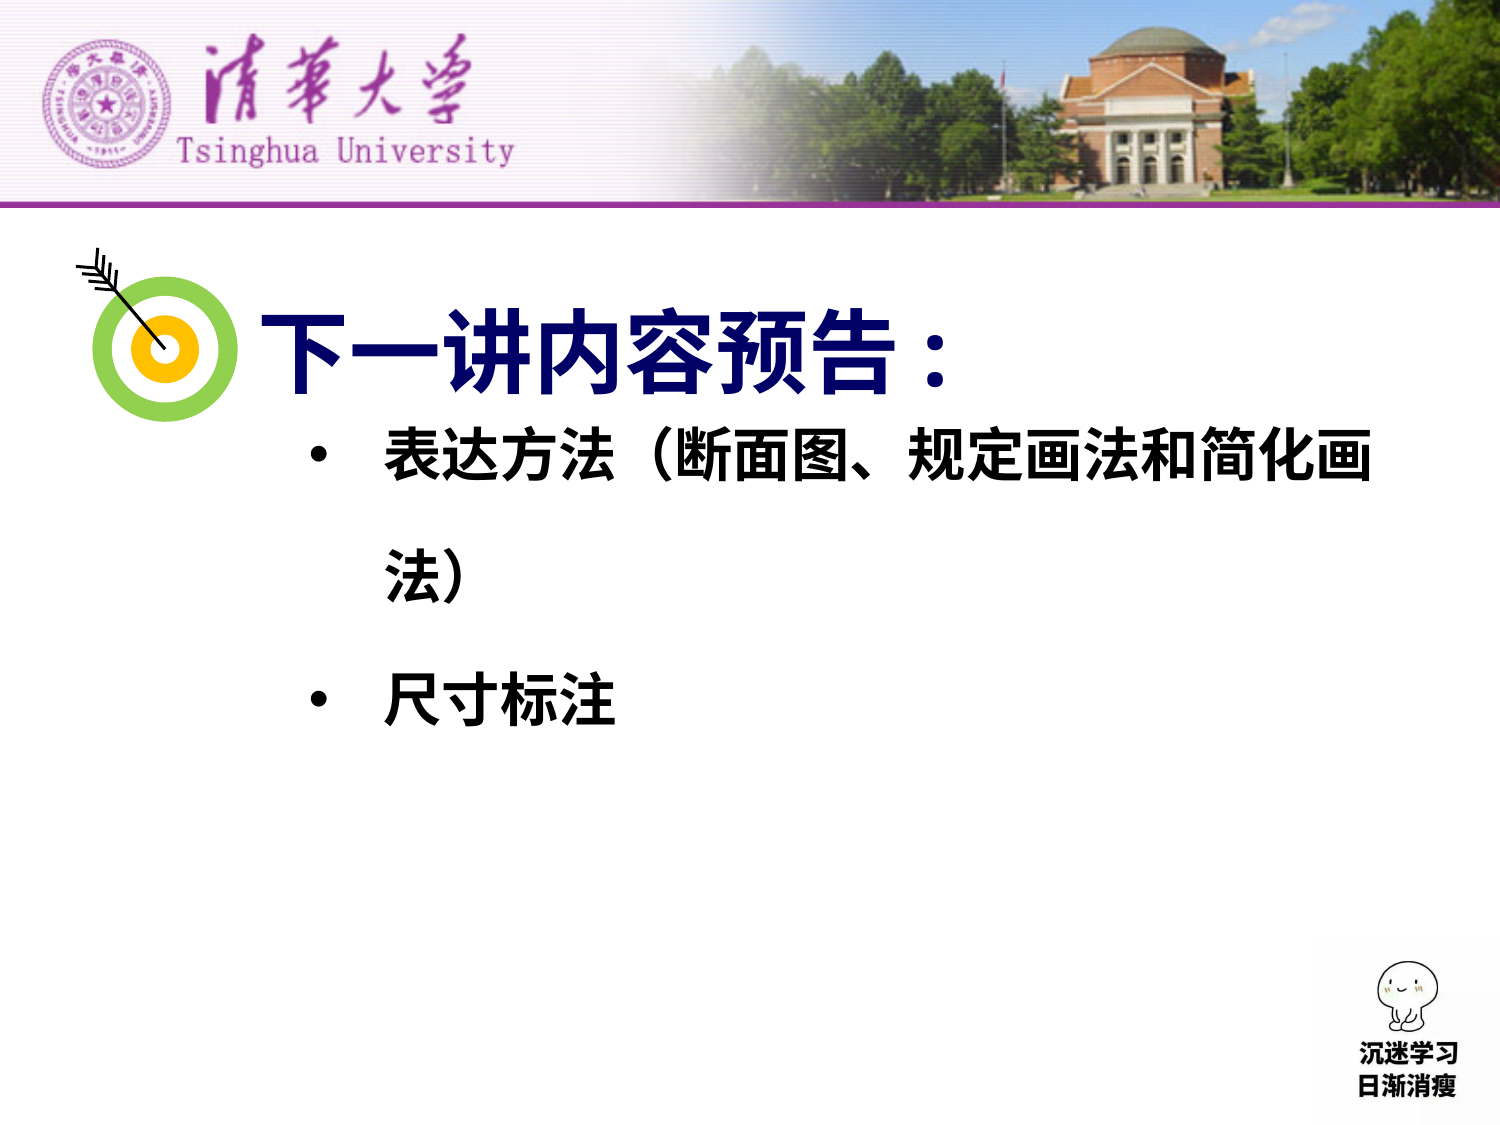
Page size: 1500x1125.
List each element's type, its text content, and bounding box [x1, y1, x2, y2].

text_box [51, 257, 247, 404]
text_box 表达方法（断面图、规定画法和简化画法） 尺寸标注 [293, 358, 1470, 741]
picture [1316, 941, 1500, 1125]
picture [0, 0, 1500, 208]
text_box 下一讲内容预告: [245, 287, 964, 412]
